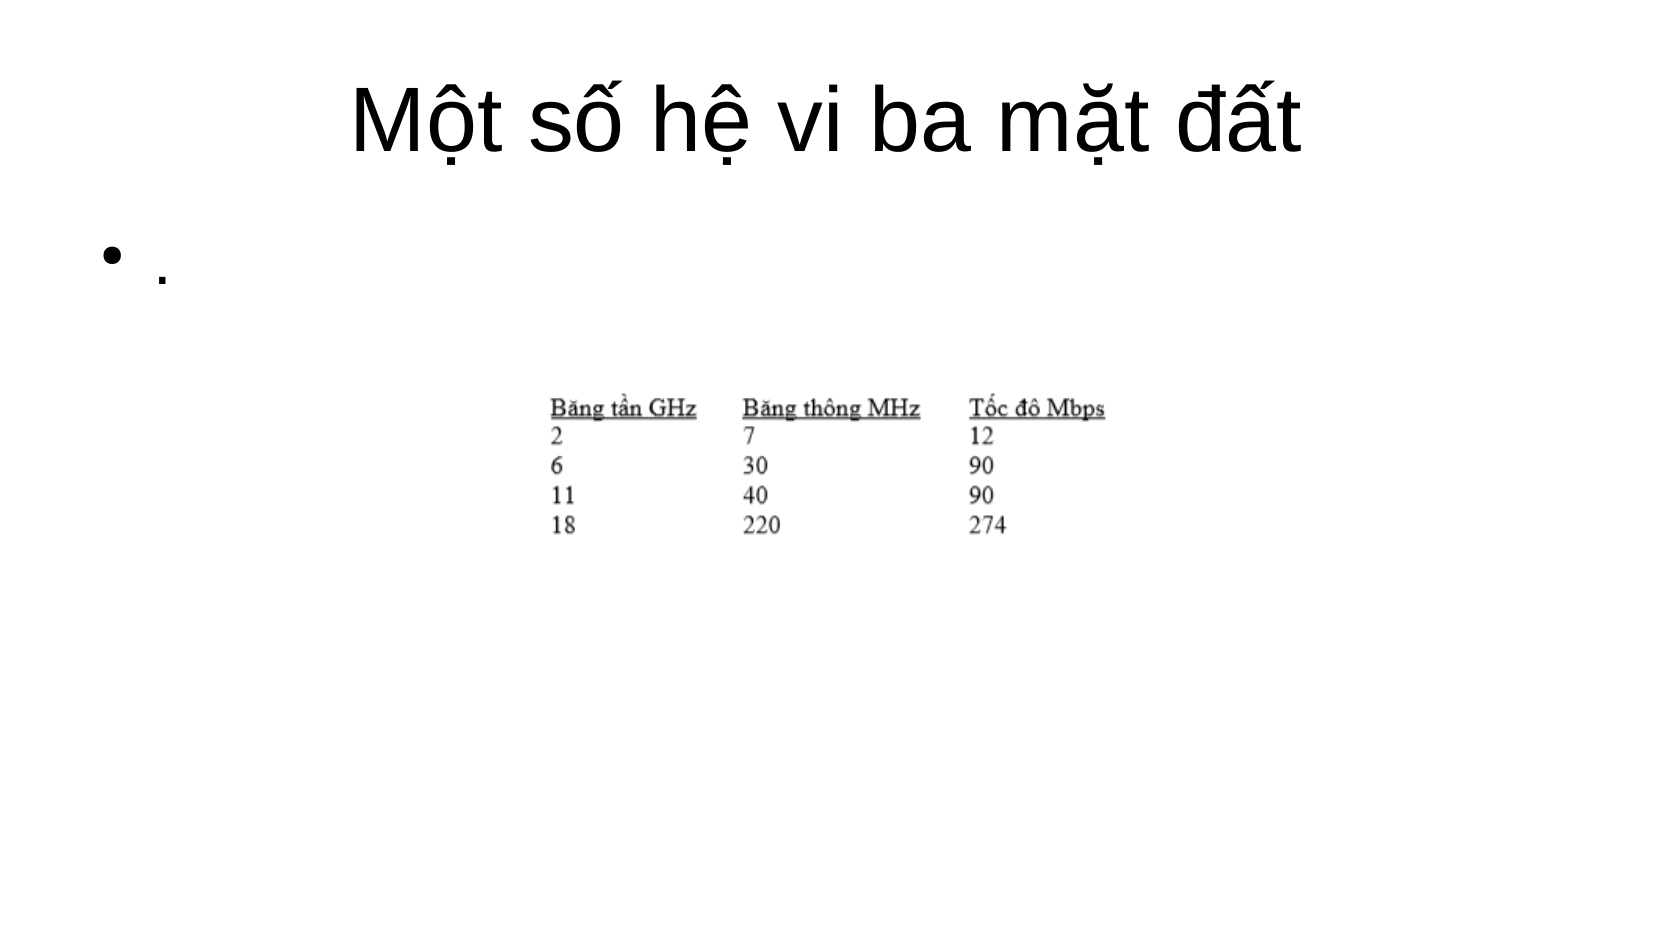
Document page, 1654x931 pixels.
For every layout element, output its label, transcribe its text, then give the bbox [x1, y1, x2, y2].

list . [82, 217, 1571, 757]
picture [528, 385, 1126, 545]
title Một số hệ vi ba mặt đất [82, 37, 1571, 193]
